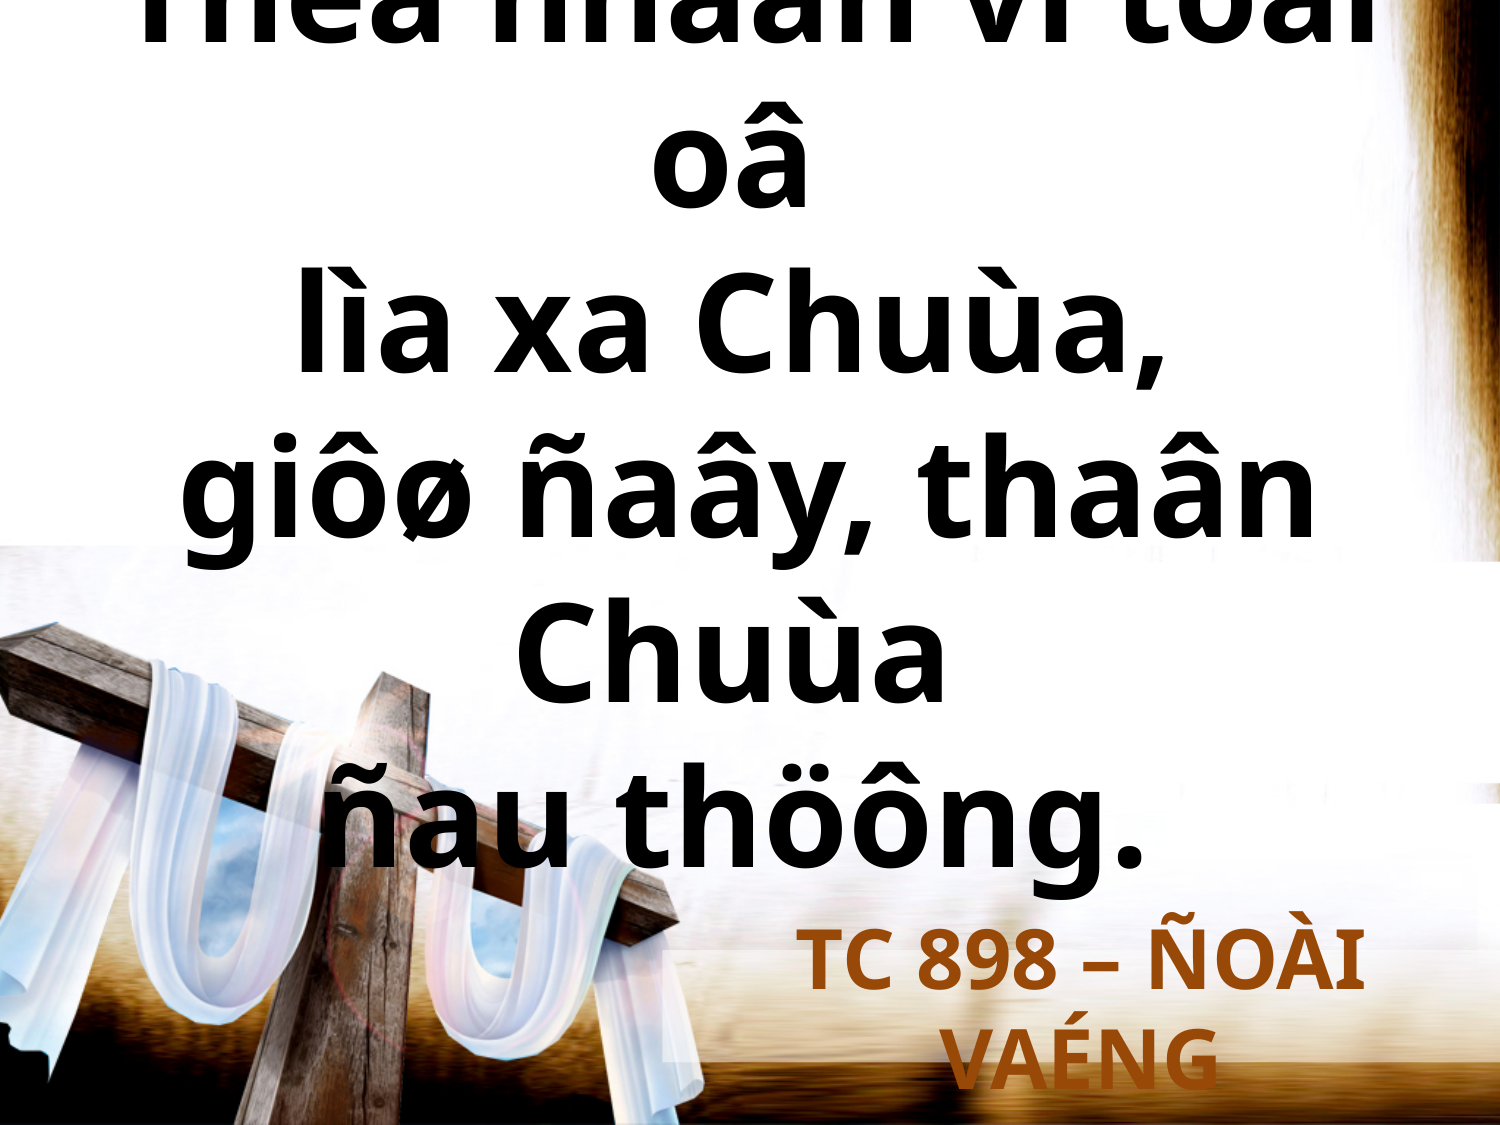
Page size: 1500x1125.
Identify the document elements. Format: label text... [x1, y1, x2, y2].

text_box TC 898 – ÑOÀI VAÉNG [662, 950, 1500, 1063]
picture [0, 0, 1500, 1125]
text_box Theá nhaân vì toäi oâ lìa xa Chuùa, giôø ñaây, thaân Chuùa ñau thöông. [50, 37, 1450, 763]
